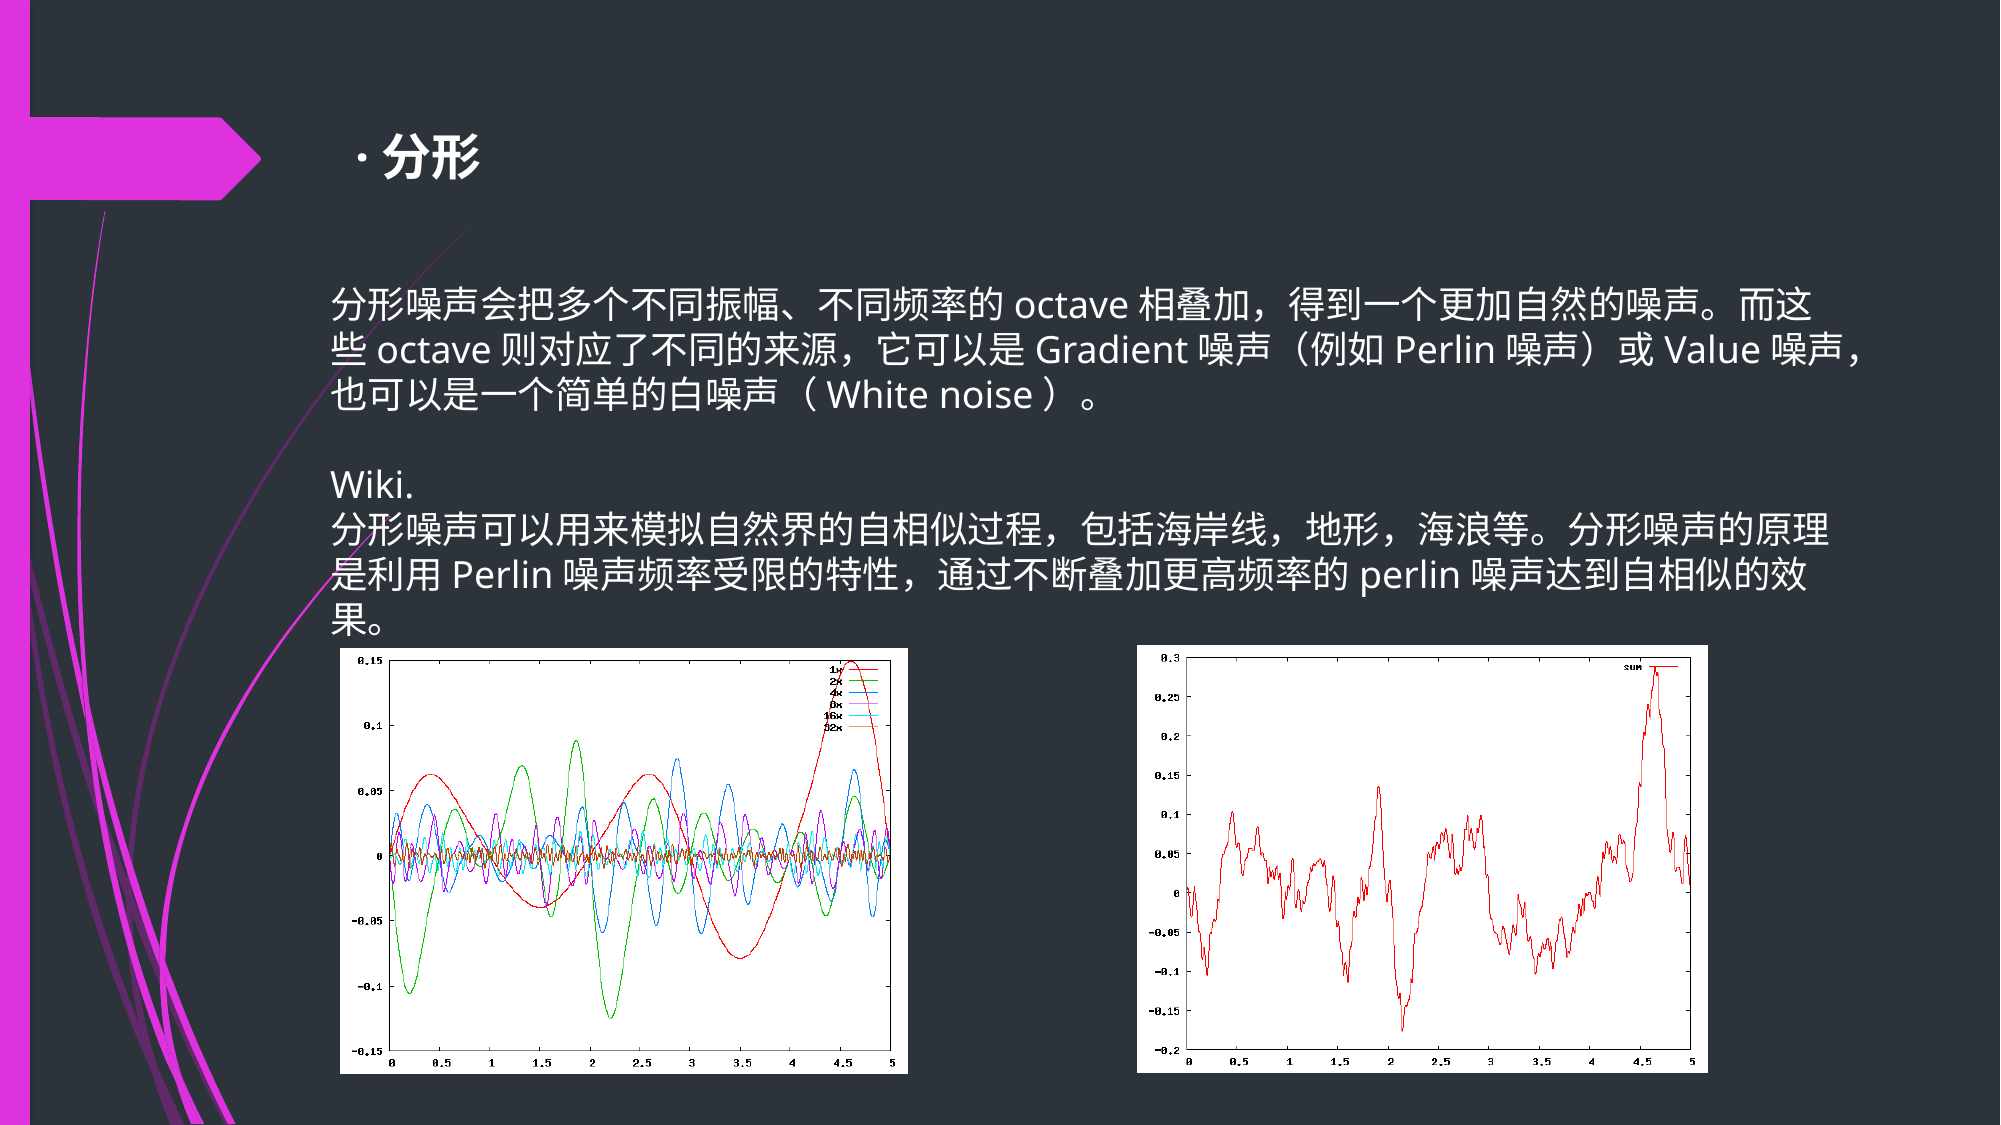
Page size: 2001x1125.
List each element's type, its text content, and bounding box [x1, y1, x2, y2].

text_box 分形噪声会把多个不同振幅、不同频率的octave相叠加，得到一个更加自然的噪声。而这些octave则对应了不同的来源，它可以是Gradient噪声（例如Perlin噪声）或Value噪声，也可以是一个简单的白噪声（White noise）。 Wiki. 分形噪声可以用来模拟自然界的自相似过程，包括海岸线，地形，海浪等。分形噪声的原理是利用Perlin噪声频率受限的特性，通过不断叠加更高频率的perlin噪声达到自相似的效果。 [315, 273, 1861, 649]
picture [1137, 645, 1708, 1074]
picture [340, 647, 908, 1074]
text_box ·分形 [340, 117, 1875, 193]
